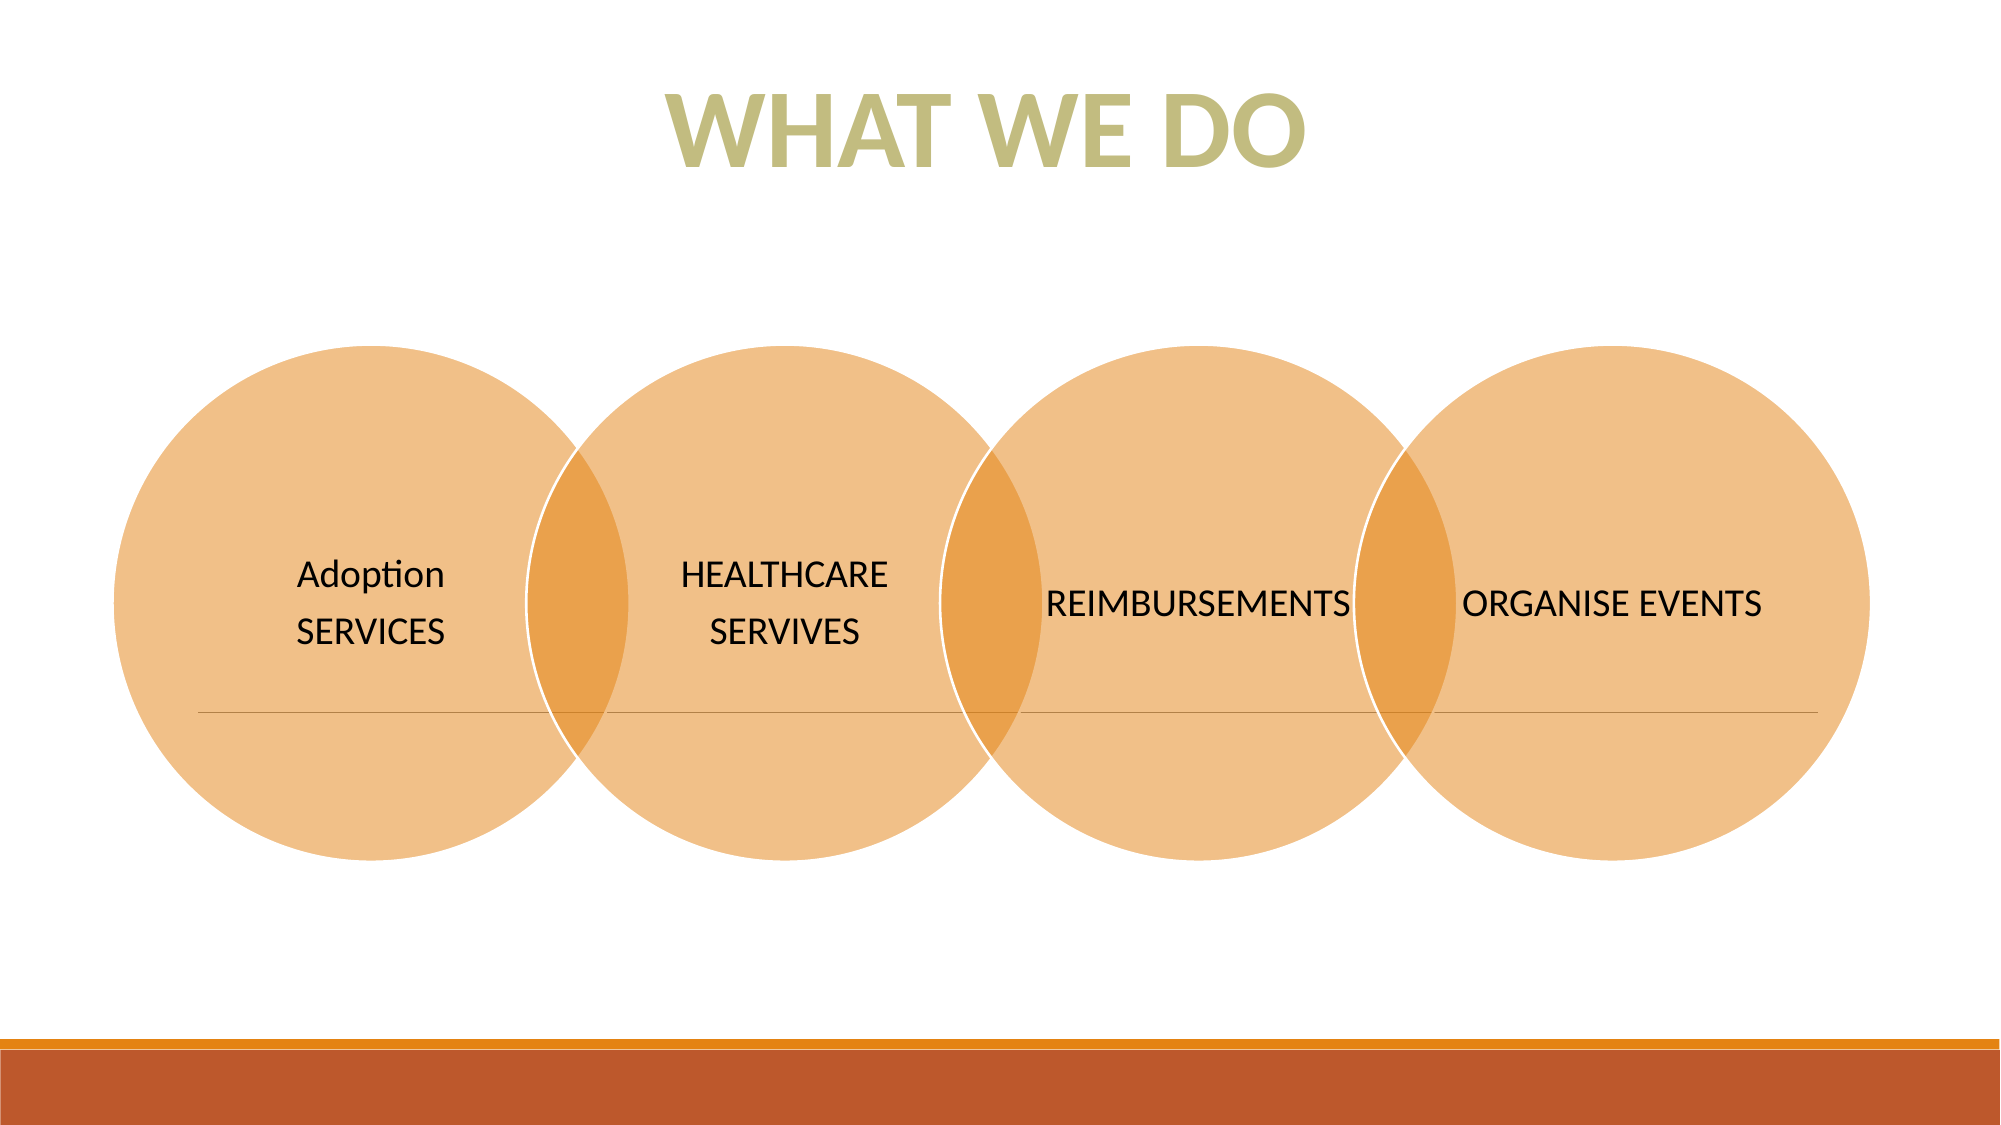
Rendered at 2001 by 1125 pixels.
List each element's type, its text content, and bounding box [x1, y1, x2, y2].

text_box WHAT WE DO [606, 47, 1366, 195]
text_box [111, 198, 1873, 1008]
